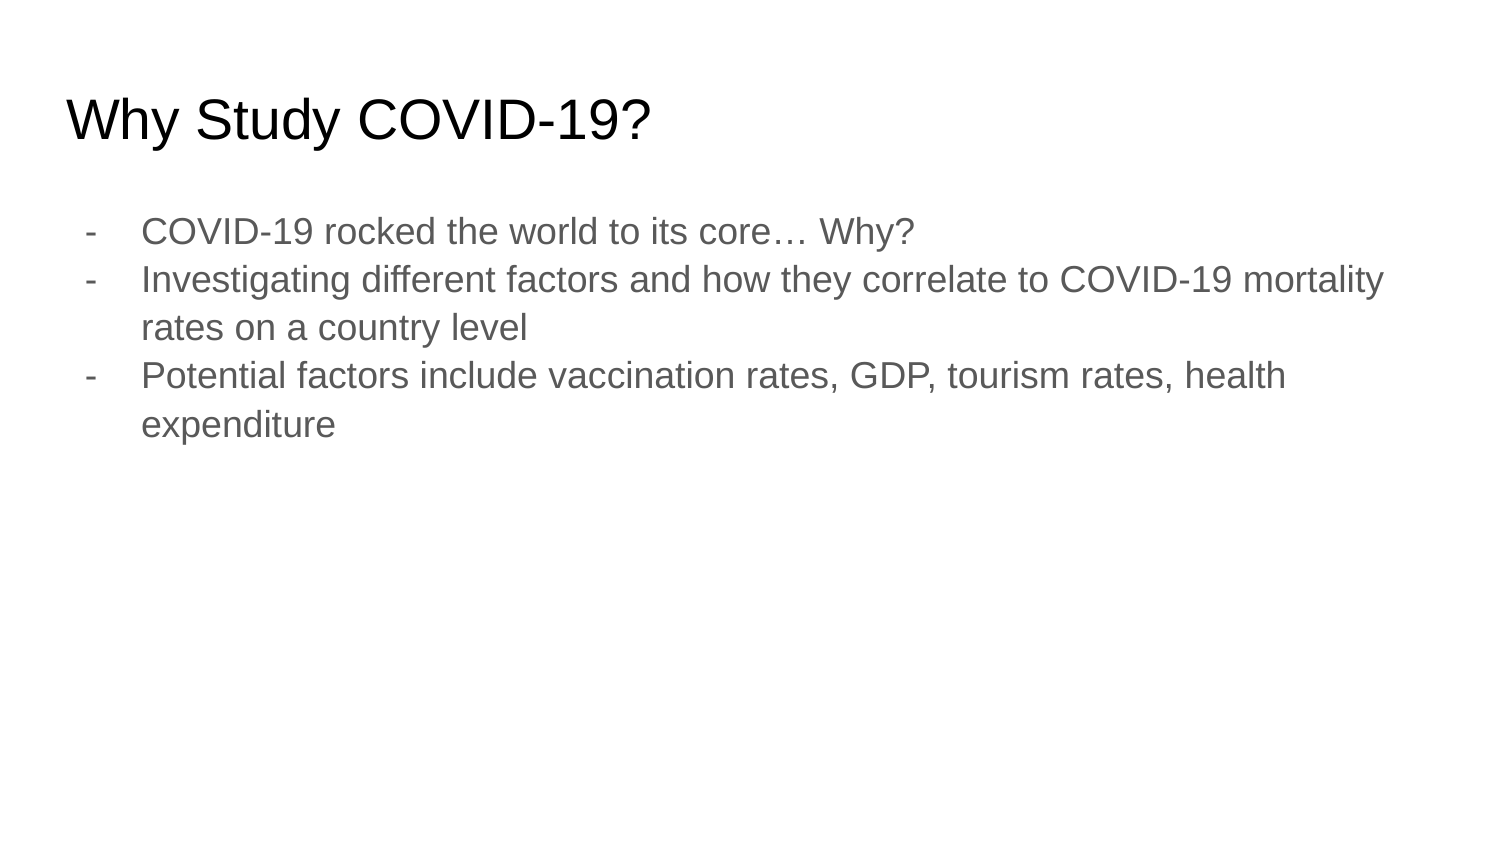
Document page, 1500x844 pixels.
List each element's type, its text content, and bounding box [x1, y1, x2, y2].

list COVID-19 rocked the world to its core… Why? Investigating different factors and how they correlate to COVID-19 mortality rates on a country level Potential factors include vaccination rates, GDP, tourism rates, health expenditure [51, 189, 1449, 750]
title Why Study COVID-19? [51, 72, 1449, 167]
